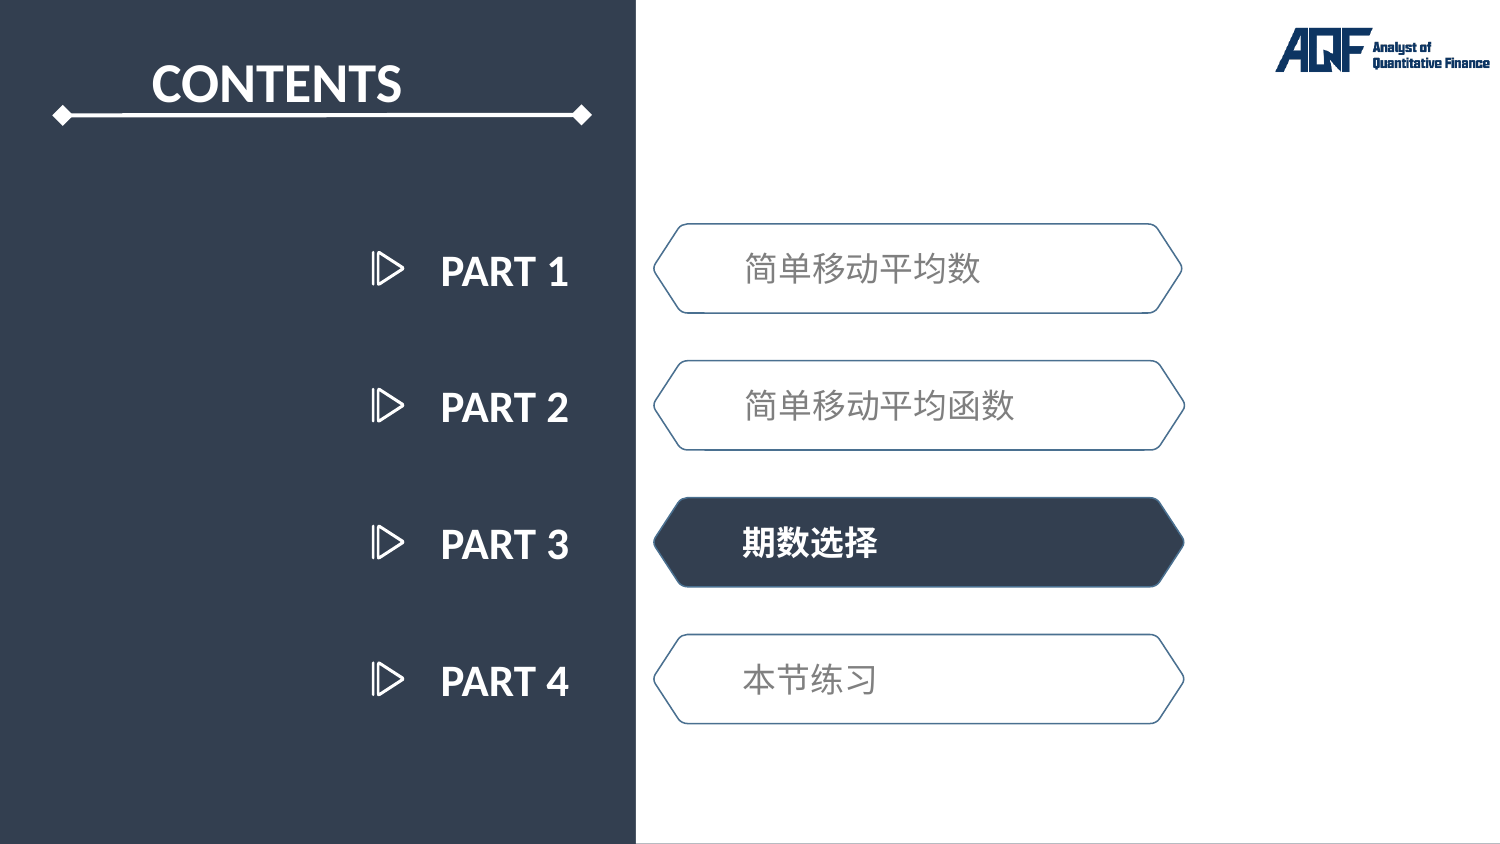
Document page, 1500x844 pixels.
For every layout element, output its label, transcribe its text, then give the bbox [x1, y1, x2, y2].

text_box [371, 634, 1184, 724]
text_box [376, 524, 405, 560]
text_box 期数选择 [728, 514, 1101, 570]
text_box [371, 223, 1183, 314]
picture [1252, 2, 1500, 102]
text_box [371, 524, 375, 560]
text_box PART 3 [425, 507, 654, 577]
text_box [371, 360, 1185, 451]
text_box [654, 497, 1184, 587]
